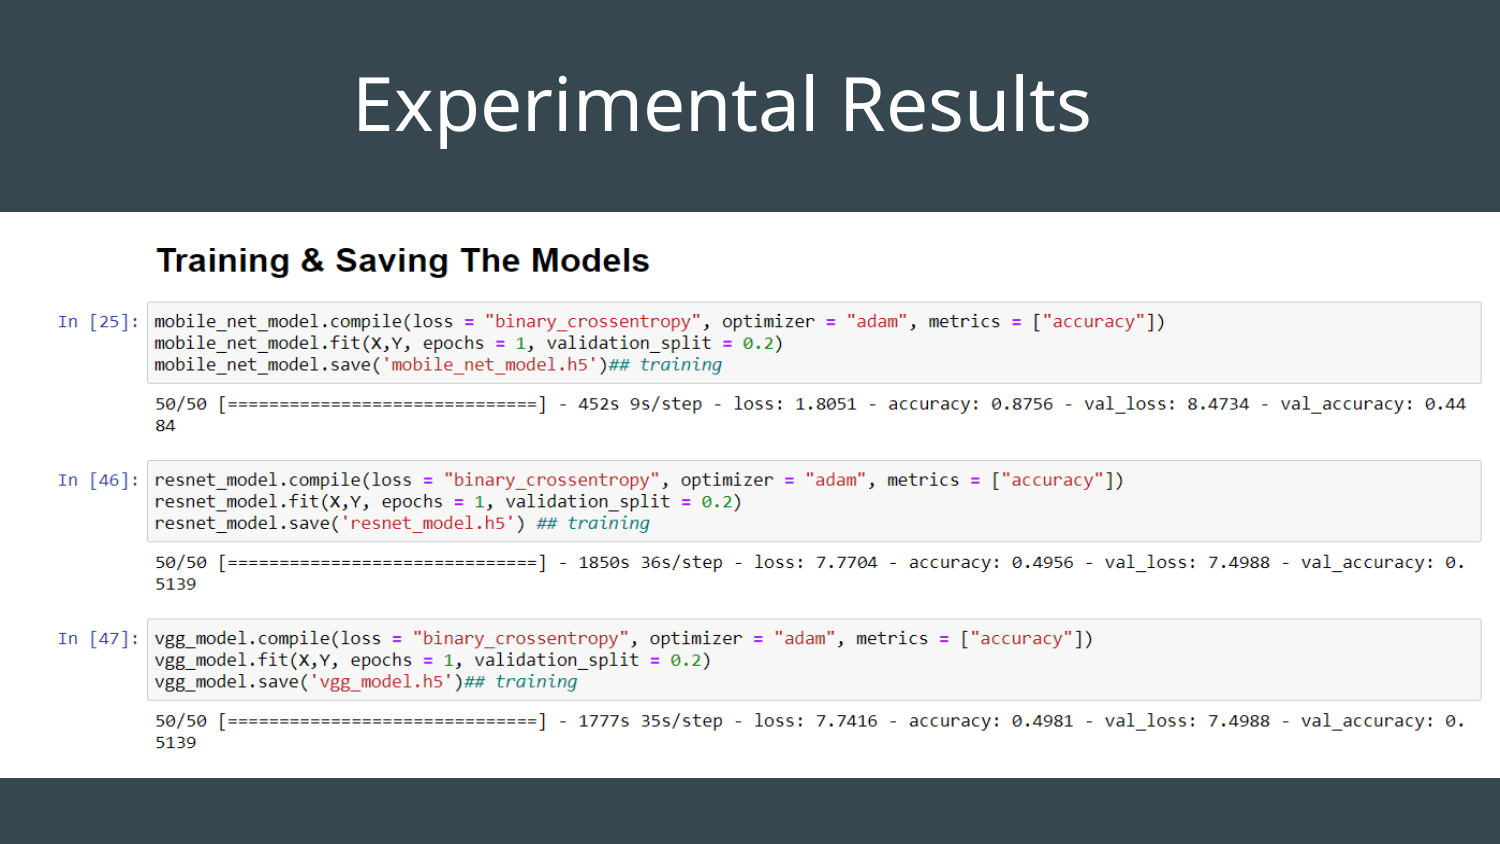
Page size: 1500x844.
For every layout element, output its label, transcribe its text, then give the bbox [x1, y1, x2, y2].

picture [0, 212, 1500, 779]
title Experimental Results [31, 30, 1415, 173]
